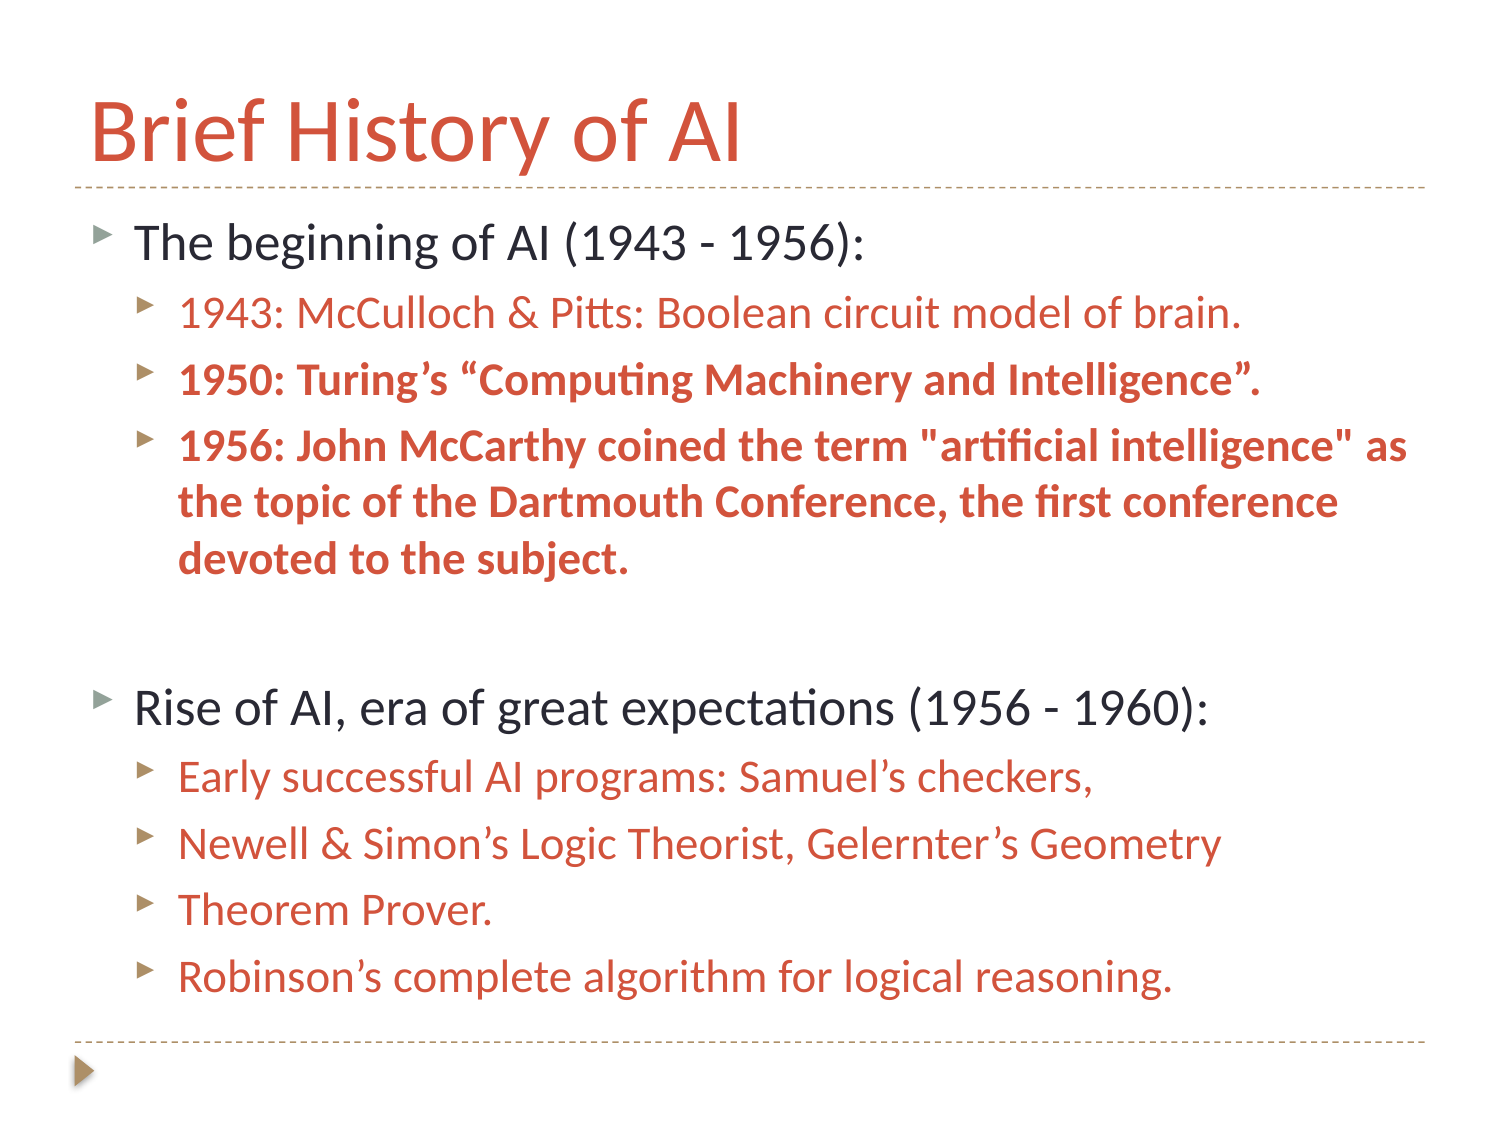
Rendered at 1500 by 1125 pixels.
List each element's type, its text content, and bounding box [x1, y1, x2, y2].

title Brief History of AI [75, 24, 1425, 188]
list The beginning of AI (1943 - 1956): 1943: McCulloch & Pitts: Boolean circuit model of brain. 1950: Turing’s “Computing Machinery and Intelligence”. 1956: John McCarthy coined the term "artificial intelligence" as the topic of the Dartmouth Conference, the first conference devoted to the subject. Rise of AI, era of great expectations (1956 - 1960): Early successful AI programs: Samuel’s checkers, Newell & Simon’s Logic Theorist, Gelernter’s Geometry Theorem Prover. Robinson’s complete algorithm for logical reasoning. [75, 200, 1425, 1010]
